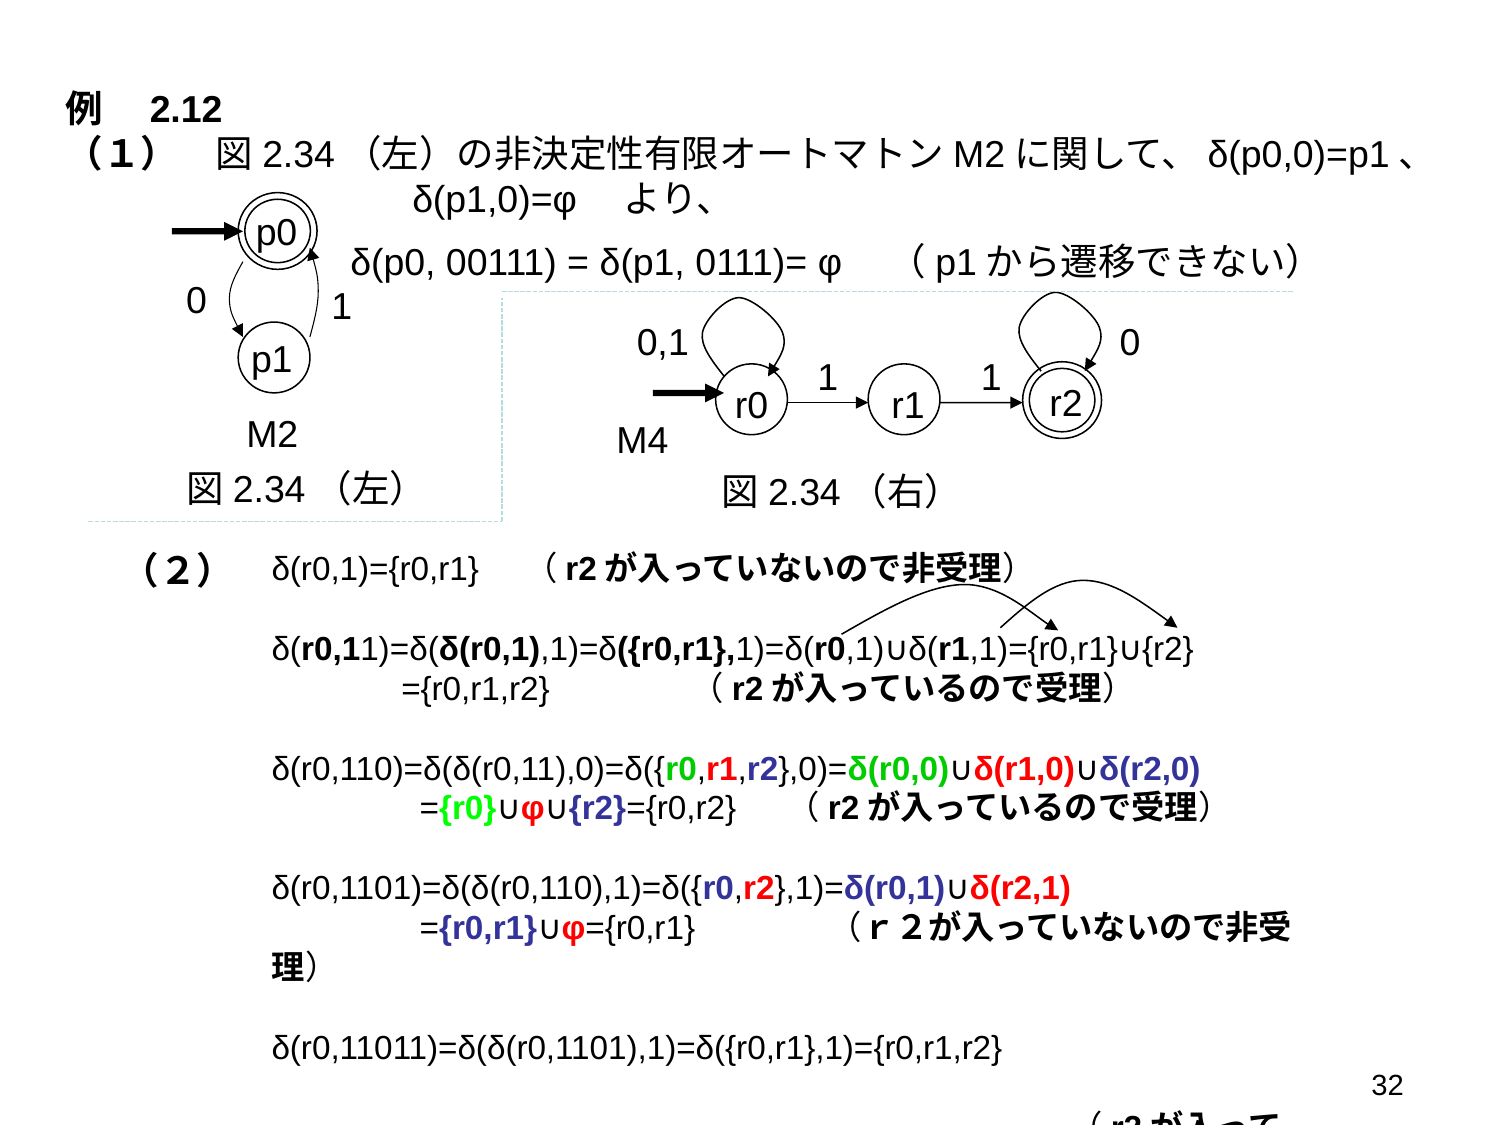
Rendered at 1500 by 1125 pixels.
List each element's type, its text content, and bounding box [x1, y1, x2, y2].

text_box p0 [241, 252, 248, 261]
text_box [868, 363, 940, 435]
slide_number 32 [1329, 1058, 1419, 1103]
text_box [171, 225, 244, 238]
text_box p1 [294, 327, 312, 387]
text_box p0 [248, 202, 308, 260]
text_box [238, 322, 310, 393]
text_box r2 [1089, 422, 1098, 432]
text_box [1000, 580, 1178, 628]
text_box 1 [316, 274, 371, 335]
text_box M2 [231, 402, 319, 457]
text_box [1010, 399, 1020, 409]
text_box r1 [930, 373, 940, 391]
text_box 0 [171, 269, 225, 329]
text_box 0,1 [622, 310, 711, 371]
text_box [853, 396, 868, 409]
text_box r1 [876, 423, 893, 434]
text_box 図2.34（左） [171, 457, 442, 518]
text_box r0 [720, 373, 784, 434]
text_box 例 2.12 （１） 図2.34（左）の非決定性有限オートマトンM2に関して、δ(p0,0)=p1、 δ(p1,0)=φ より、 [51, 78, 1451, 228]
text_box r2 [1092, 371, 1098, 378]
text_box [841, 584, 1059, 635]
text_box 1 [802, 345, 853, 406]
text_box p1 [236, 327, 254, 387]
text_box [236, 190, 320, 272]
text_box [227, 260, 245, 338]
text_box [715, 396, 720, 417]
text_box （２） [106, 539, 249, 600]
text_box M4 [601, 408, 689, 468]
text_box r2 [1034, 372, 1092, 429]
text_box r1 [915, 408, 940, 434]
text_box p0 [306, 200, 317, 215]
text_box [1020, 367, 1104, 441]
text_box 0 [1104, 310, 1156, 371]
text_box [711, 299, 785, 377]
text_box [652, 386, 724, 400]
text_box p0 [241, 200, 249, 210]
text_box 図2.34（右） [706, 460, 978, 521]
text_box δ(r0,1)={r0,r1} （r2が入っていないので非受理） δ(r0,11)=δ(δ(r0,1),1)=δ({r0,r1},1)=δ(r0,1)∪δ(r1,1)={r0,r1}∪{r2} ={r0,r1,r2} （r2が入っているので受理） δ(r0,110)=δ(δ(r0,11),0)=δ({r0,r1,r2},0)=δ(r0,0)∪δ(r1,0)∪δ(r2,0) ={r0}∪φ∪{r2}={r0,r2} （r2が入っているので受理） δ(r0,1101)=δ(δ(r0,110),1)=δ({r0,r2},1)=δ(r0,1)∪δ(r2,1) ={r0,r1}∪φ={r0,r1} （ｒ２が入っていないので非受理） δ(r0,11011)=δ(δ(r0,1101),1)=δ({r0,r1},1)={r0,r1,r2} （r2が入っているので受理） [256, 539, 1329, 1125]
text_box [784, 384, 788, 415]
text_box δ(p0, 00111) = δ(p1, 0111)= φ （p1から遷移できない） [335, 230, 1339, 291]
text_box 1 [966, 345, 1017, 405]
text_box [307, 252, 320, 338]
text_box [1018, 299, 1102, 372]
